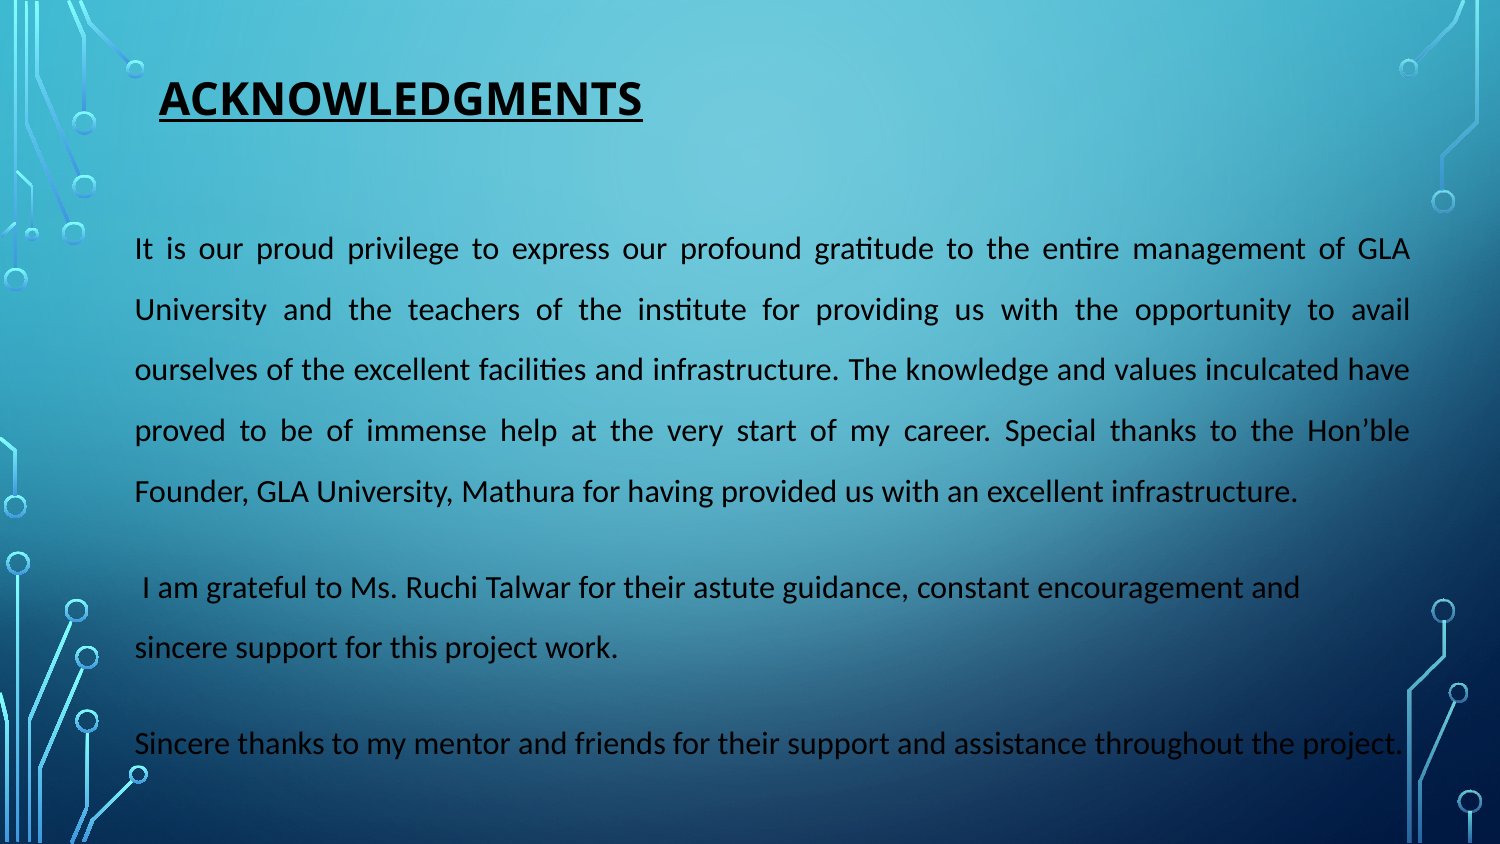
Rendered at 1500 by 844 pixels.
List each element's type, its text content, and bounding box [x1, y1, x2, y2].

title Acknowledgments [143, 22, 1381, 174]
list It is our proud privilege to express our profound gratitude to the entire management of GLA University and the teachers of the institute for providing us with the opportunity to avail ourselves of the excellent facilities and infrastructure. The knowledge and values inculcated have proved to be of immense help at the very start of my career. Special thanks to the Hon’ble Founder, GLA University, Mathura for having provided us with an excellent infrastructure. I am grateful to Ms. Ruchi Talwar for their astute guidance, constant encouragement and sincere support for this project work. Sincere thanks to my mentor and friends for their support and assistance throughout the project. [119, 189, 1436, 788]
